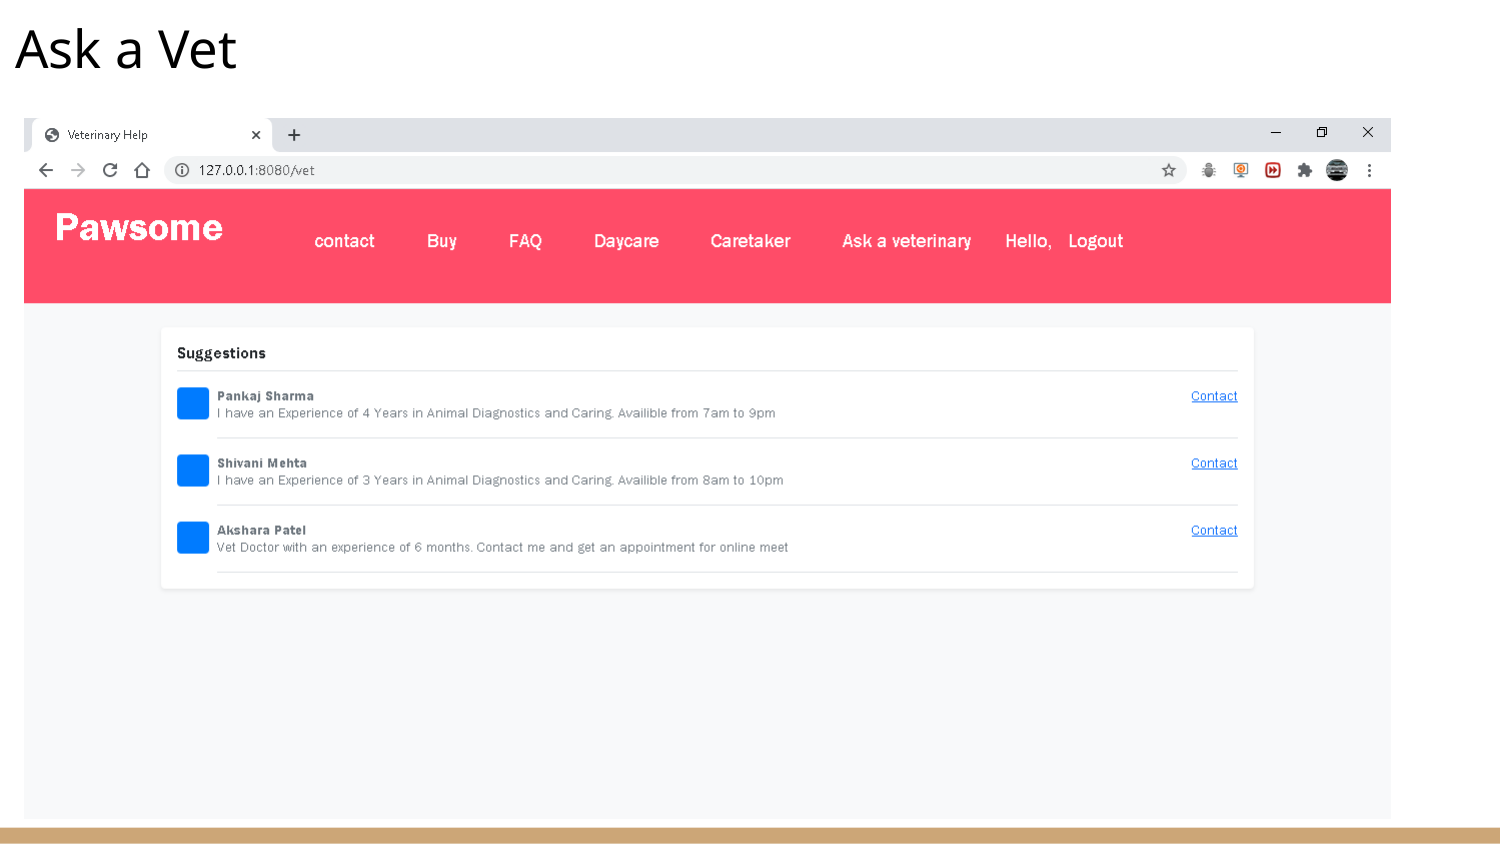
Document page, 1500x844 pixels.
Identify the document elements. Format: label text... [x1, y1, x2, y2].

title Ask a Vet [0, 0, 1398, 94]
picture [24, 118, 1391, 819]
